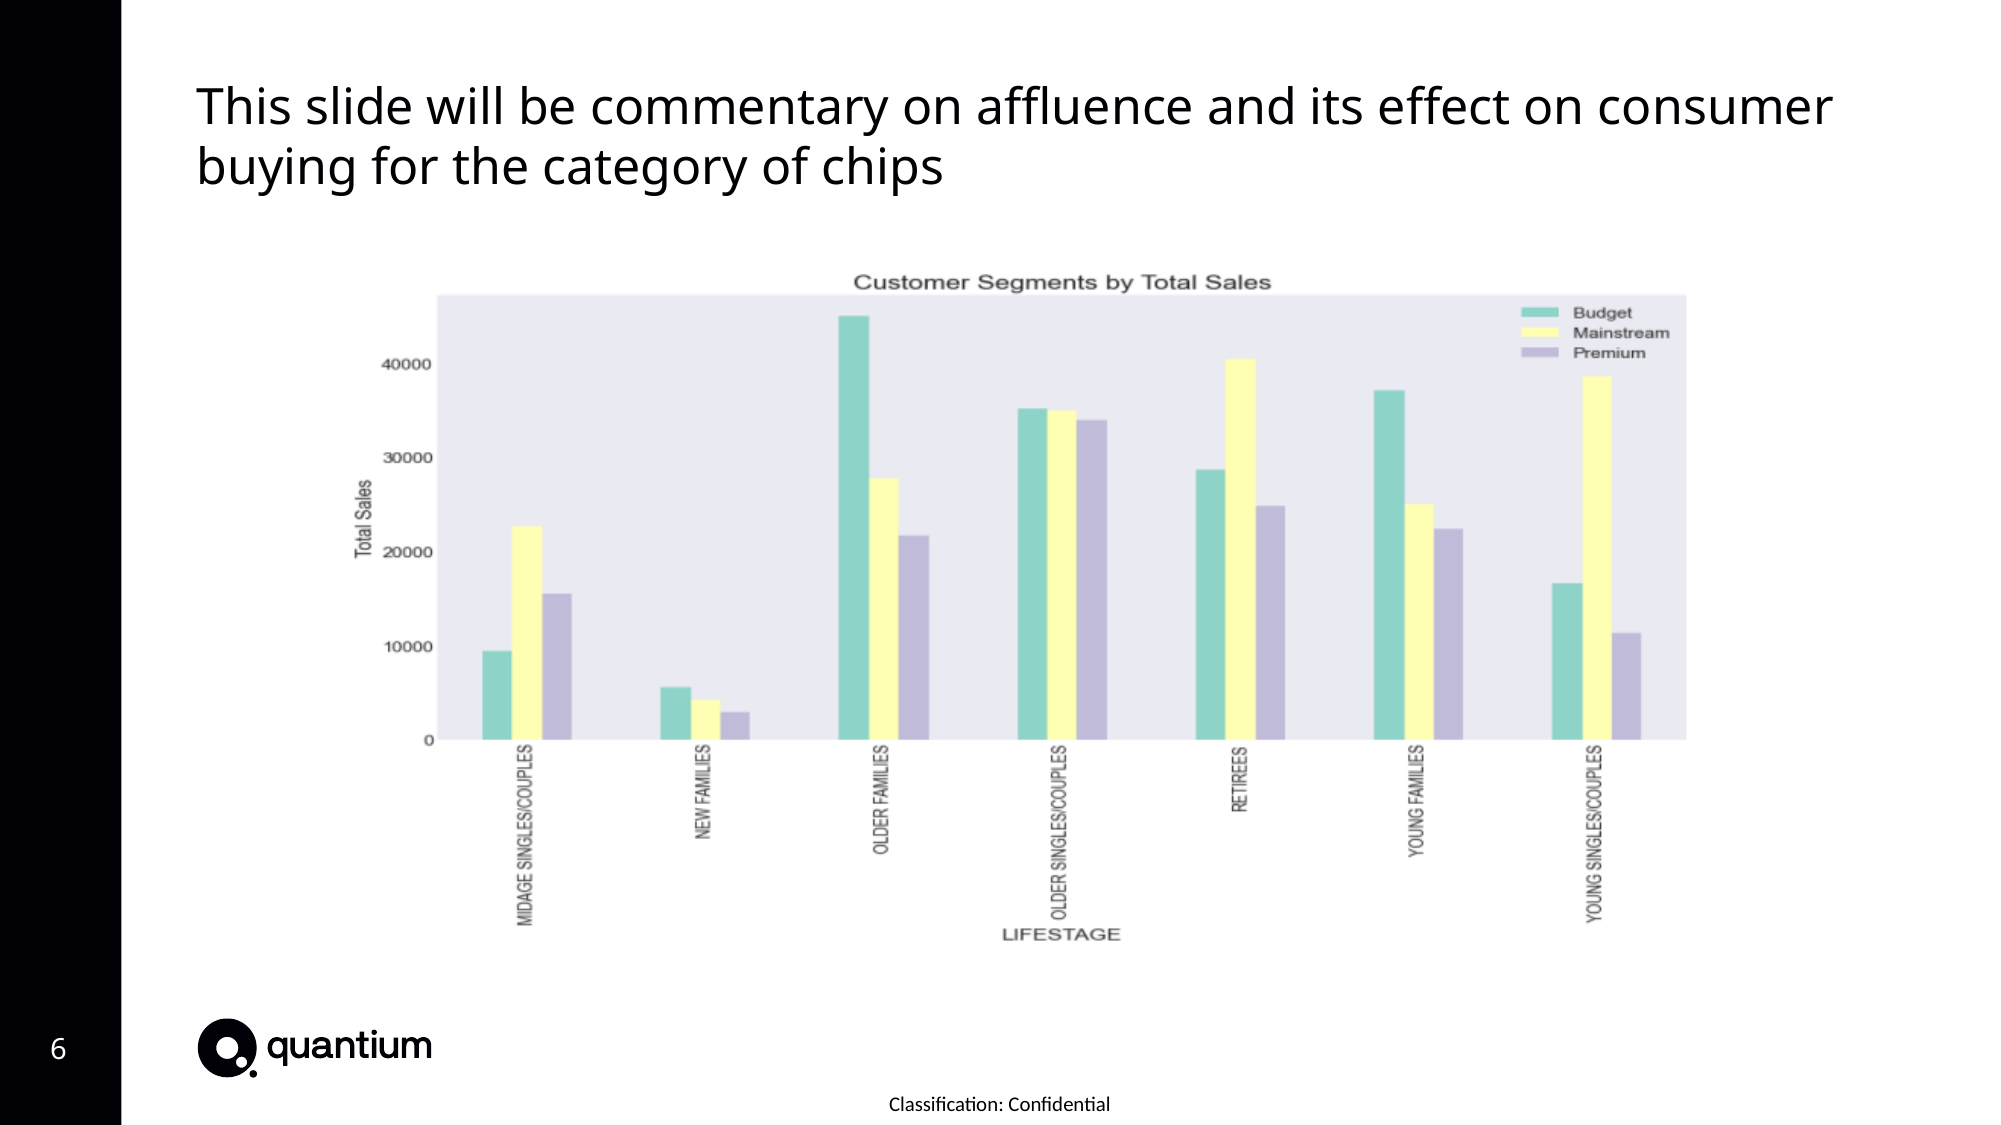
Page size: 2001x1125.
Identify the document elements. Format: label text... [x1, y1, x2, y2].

list This slide will be commentary on affluence and its effect on consumer buying for the category of chips [196, 74, 1916, 210]
picture [288, 267, 1711, 950]
